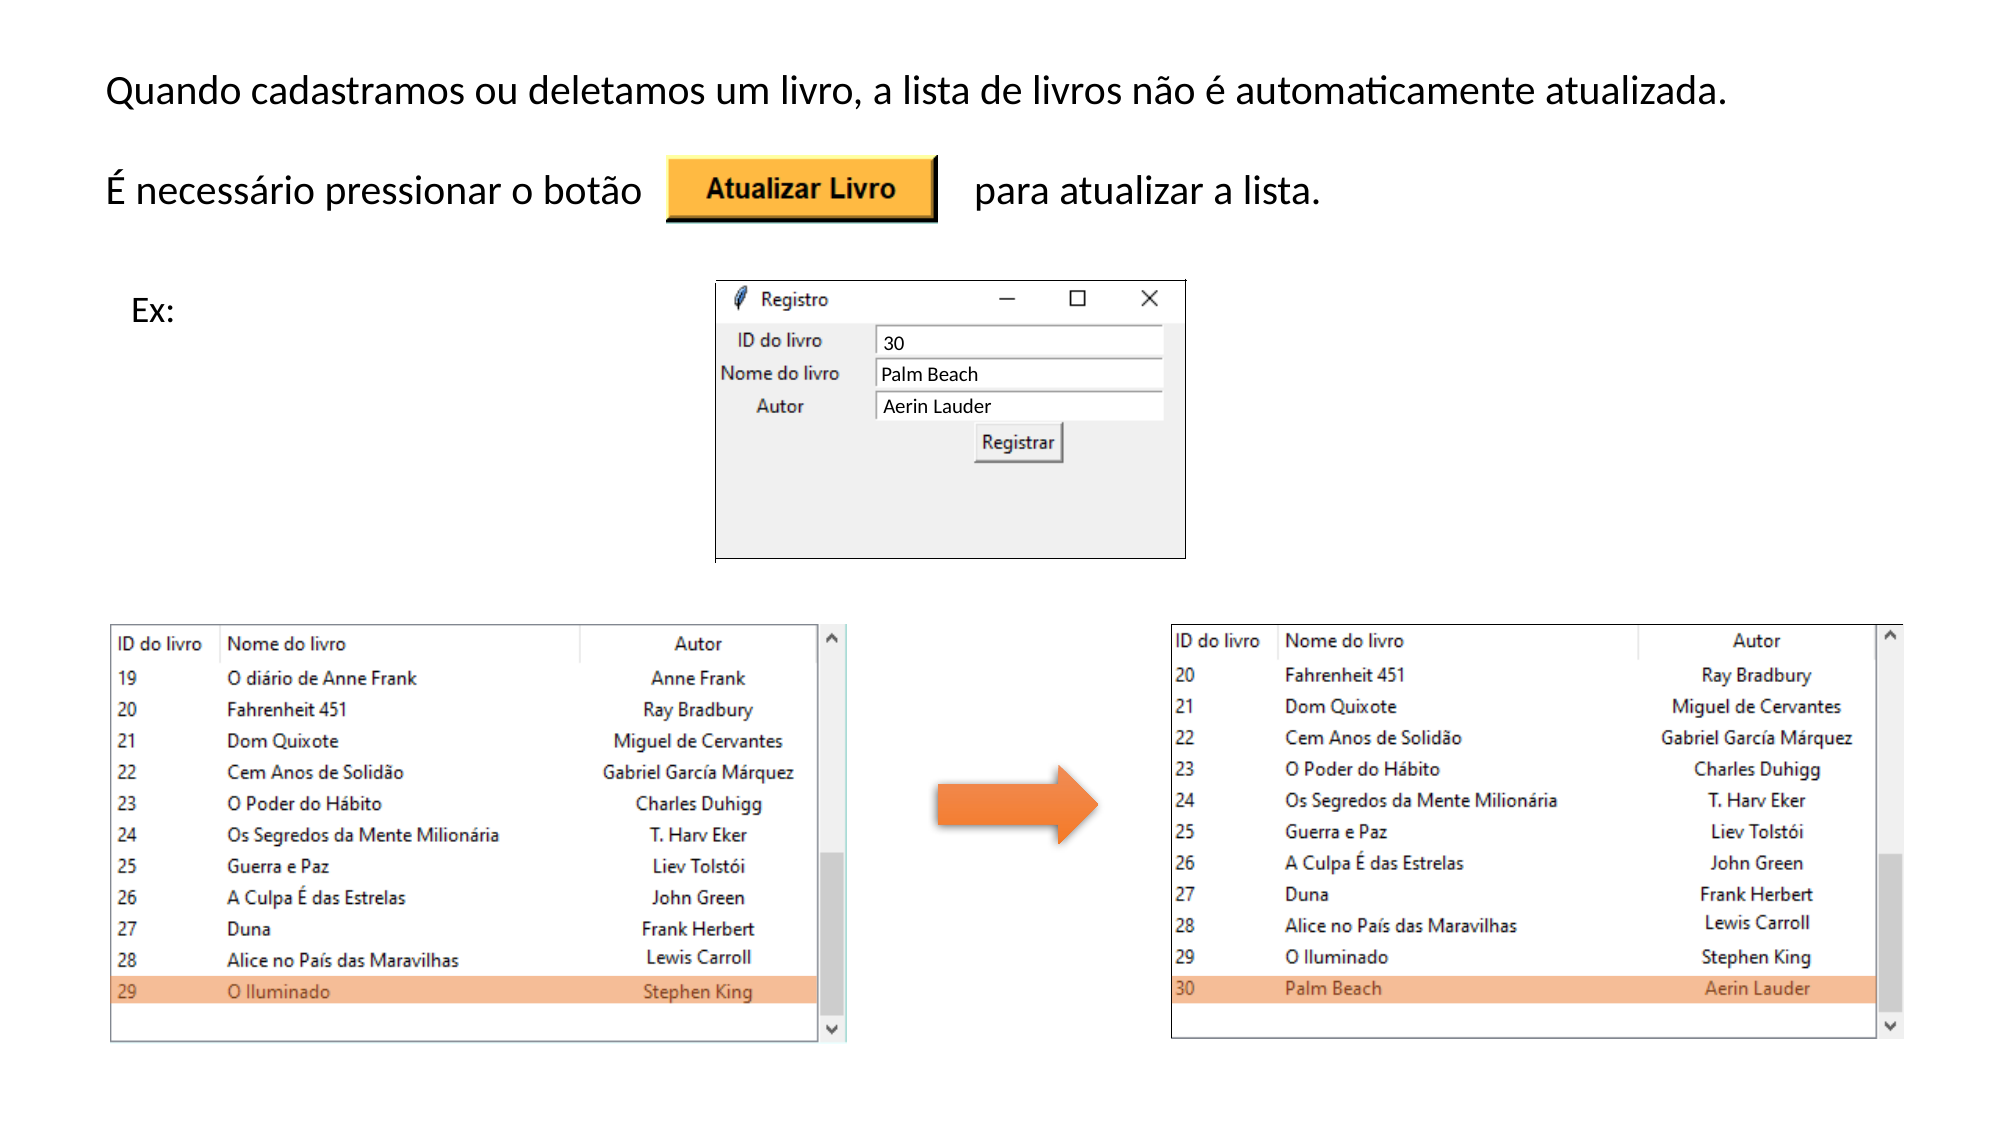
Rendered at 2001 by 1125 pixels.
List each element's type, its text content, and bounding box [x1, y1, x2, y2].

text_box [937, 764, 1099, 845]
text_box Ex: [116, 277, 481, 338]
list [1172, 625, 1904, 1039]
picture [666, 155, 938, 224]
text_box Quando cadastramos ou deletamos um livro, a lista de livros não é automaticamente atualizada. É necessário pressionar o botão para atualizar a lista. [90, 55, 1868, 221]
picture [716, 281, 1185, 558]
picture [110, 624, 847, 1044]
